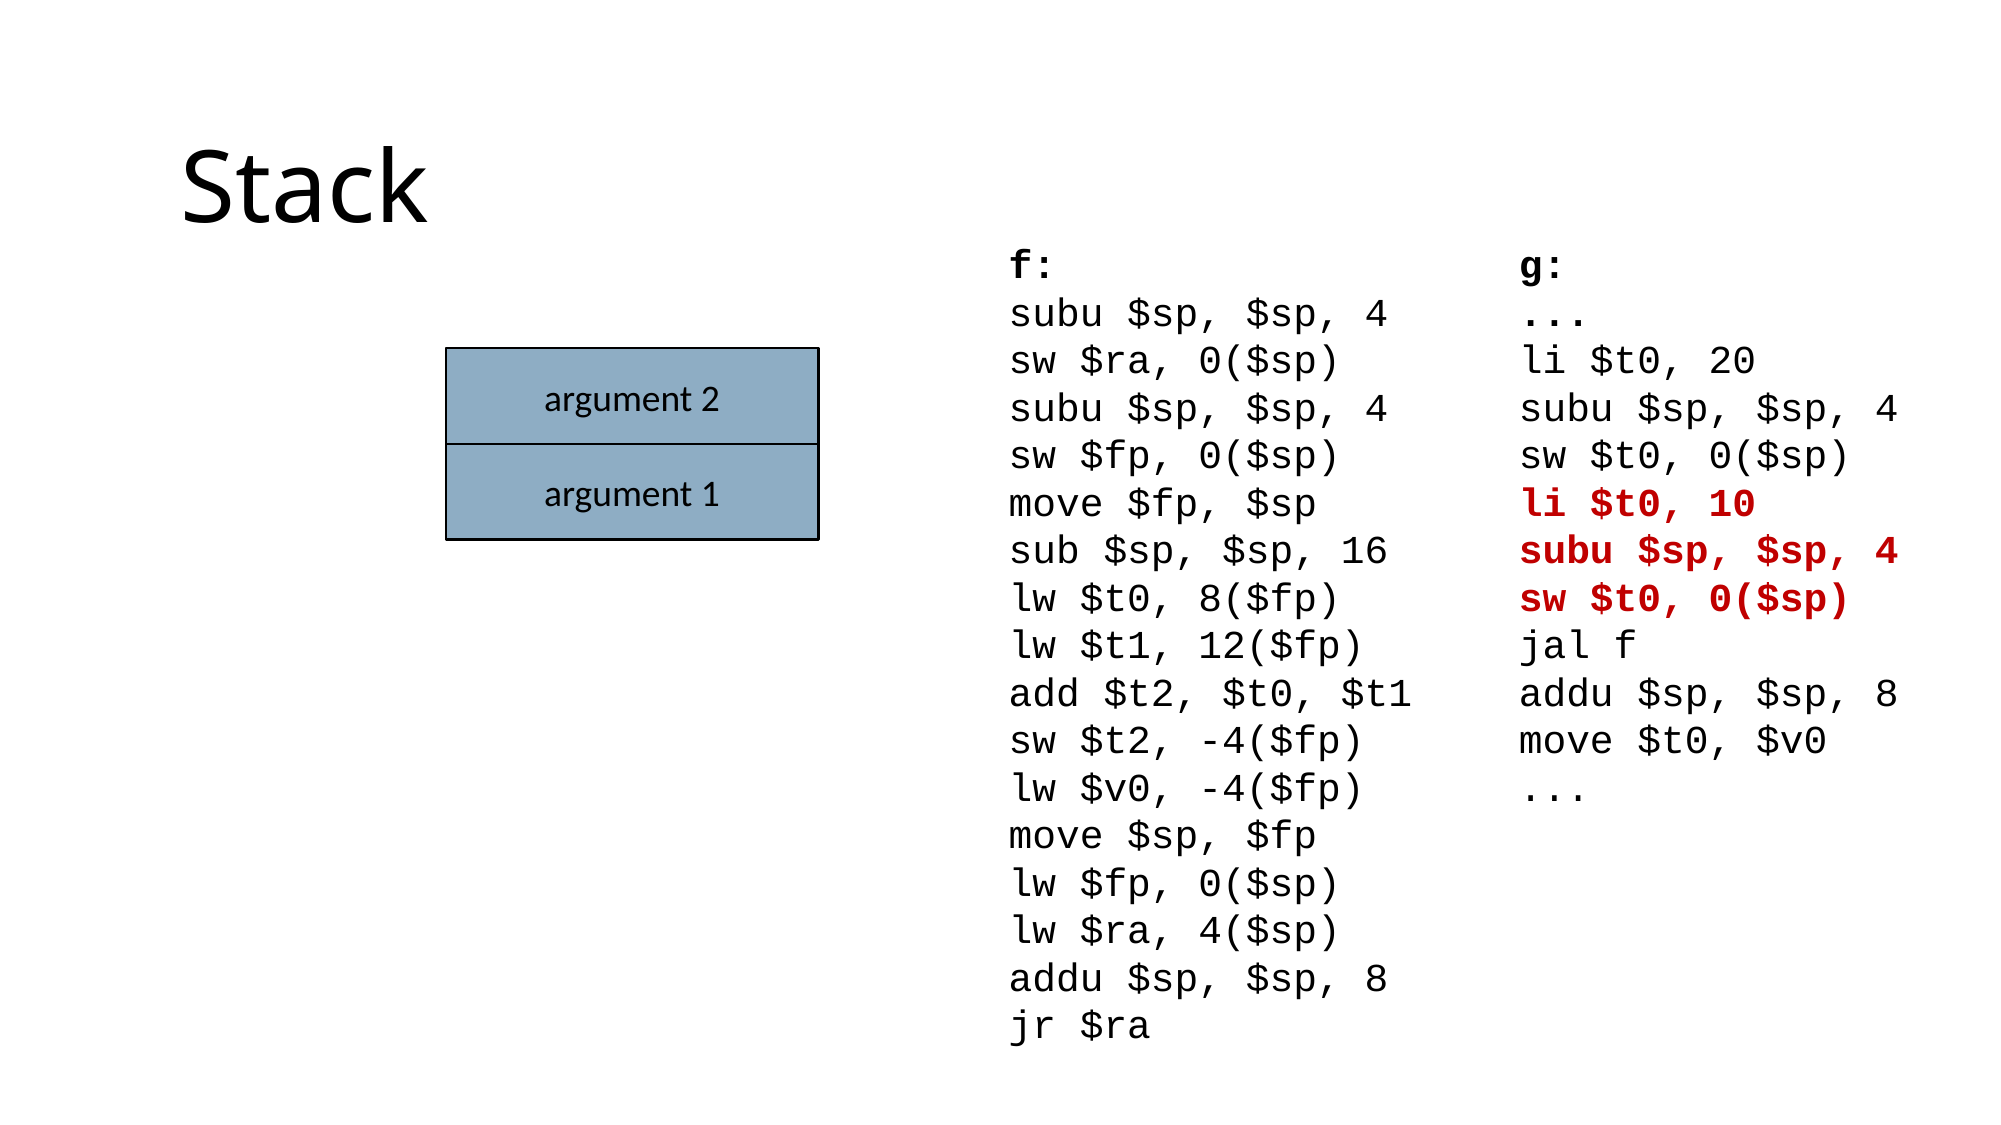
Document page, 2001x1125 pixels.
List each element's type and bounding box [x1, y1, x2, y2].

text_box [165, 114, 1992, 1054]
text_box [445, 347, 820, 541]
